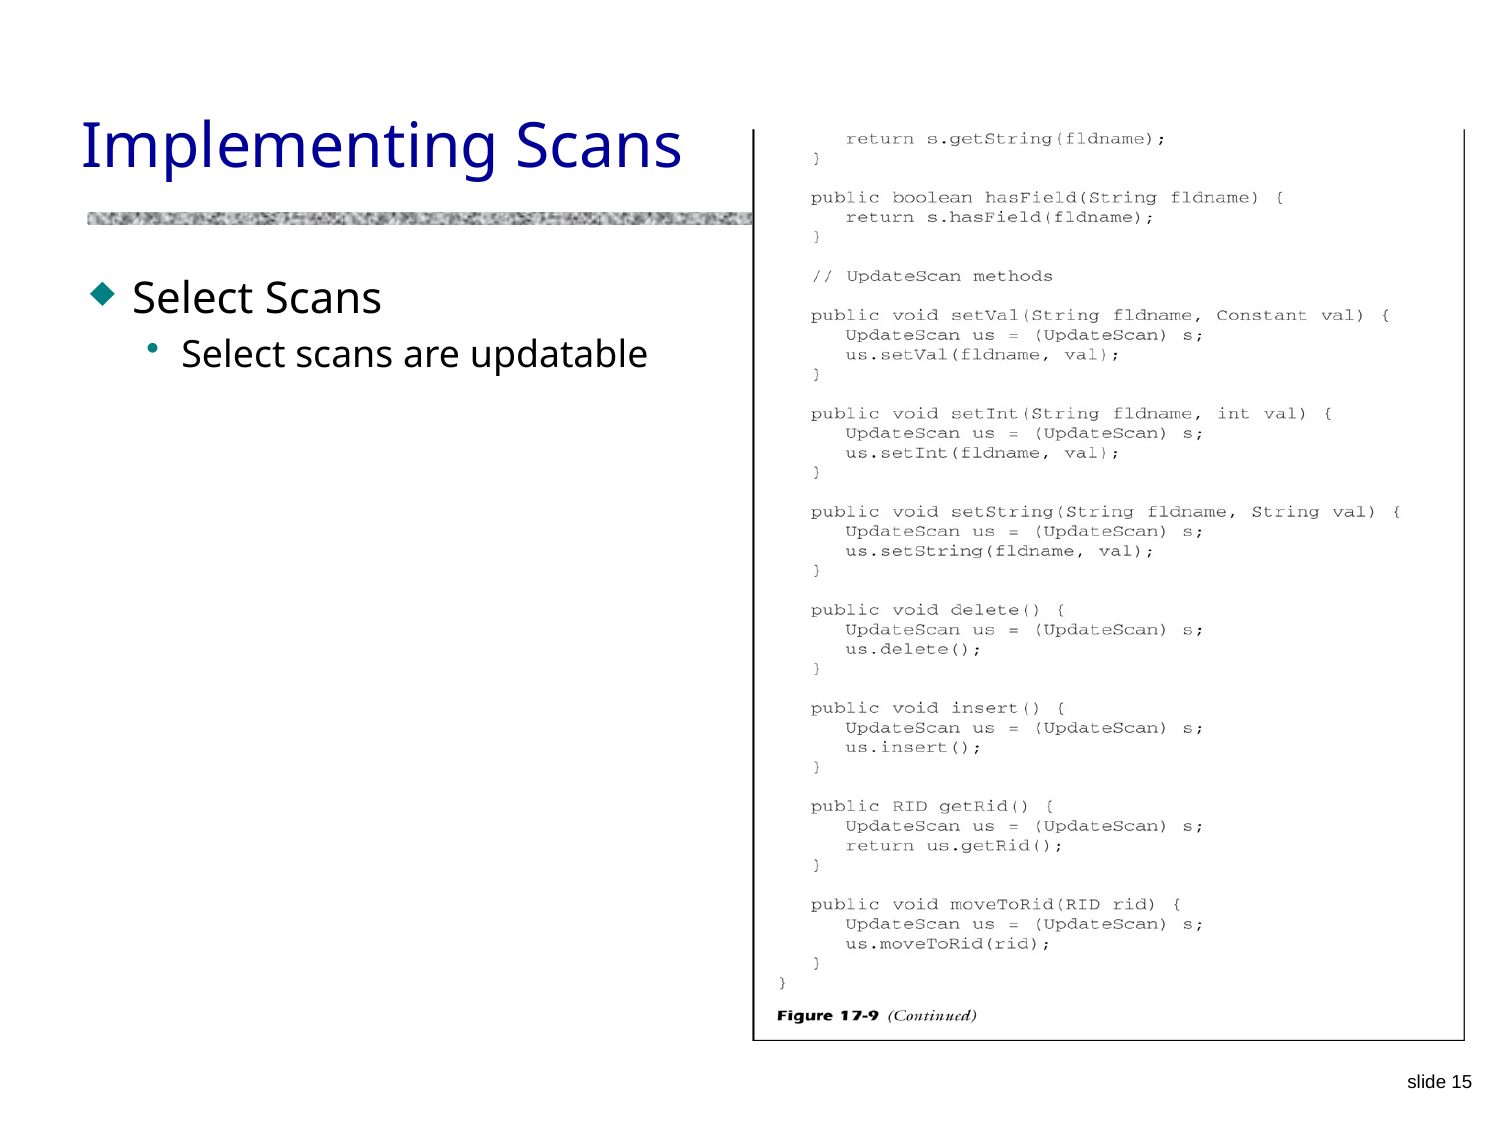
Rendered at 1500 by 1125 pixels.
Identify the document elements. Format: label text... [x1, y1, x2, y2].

title Implementing Scans [66, 37, 1342, 188]
slide_number slide 15 [1174, 1024, 1488, 1101]
list Select Scans Select scans are updatable [75, 262, 747, 994]
picture [87, 129, 1466, 1042]
